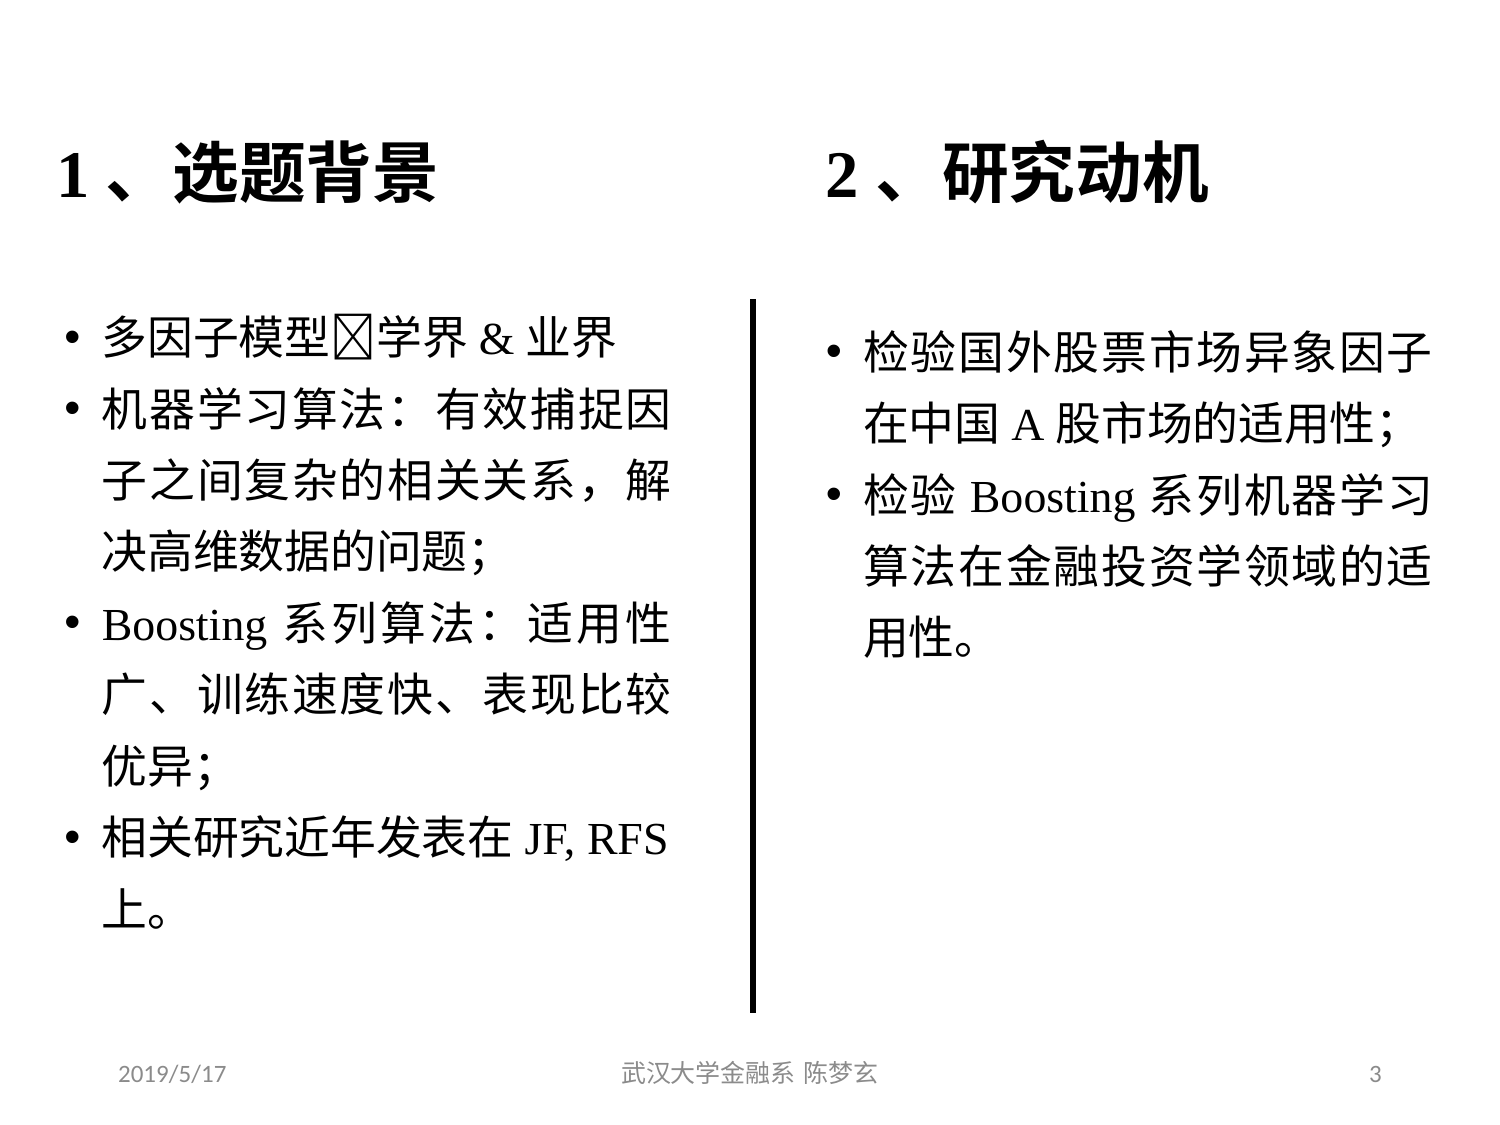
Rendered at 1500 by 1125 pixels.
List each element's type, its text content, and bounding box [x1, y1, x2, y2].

text_box 2、研究动机 [810, 67, 1449, 285]
slide_number 3 [1059, 1042, 1397, 1103]
footer 武汉大学金融系 陈梦玄 [496, 1042, 1004, 1103]
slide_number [103, 1042, 441, 1103]
list 检验国外股票市场异象因子在中国A股市场的适用性； 检验Boosting系列机器学习算法在金融投资学领域的适用性。 [810, 299, 1449, 1014]
title 1、选题背景 [41, 67, 679, 285]
list 多因子模型学界&业界 机器学习算法：有效捕捉因子之间复杂的相关关系，解决高维数据的问题； Boosting系列算法：适用性广、训练速度快、表现比较优异； 相关研究近年发表在JF, RFS上。 [49, 284, 687, 999]
